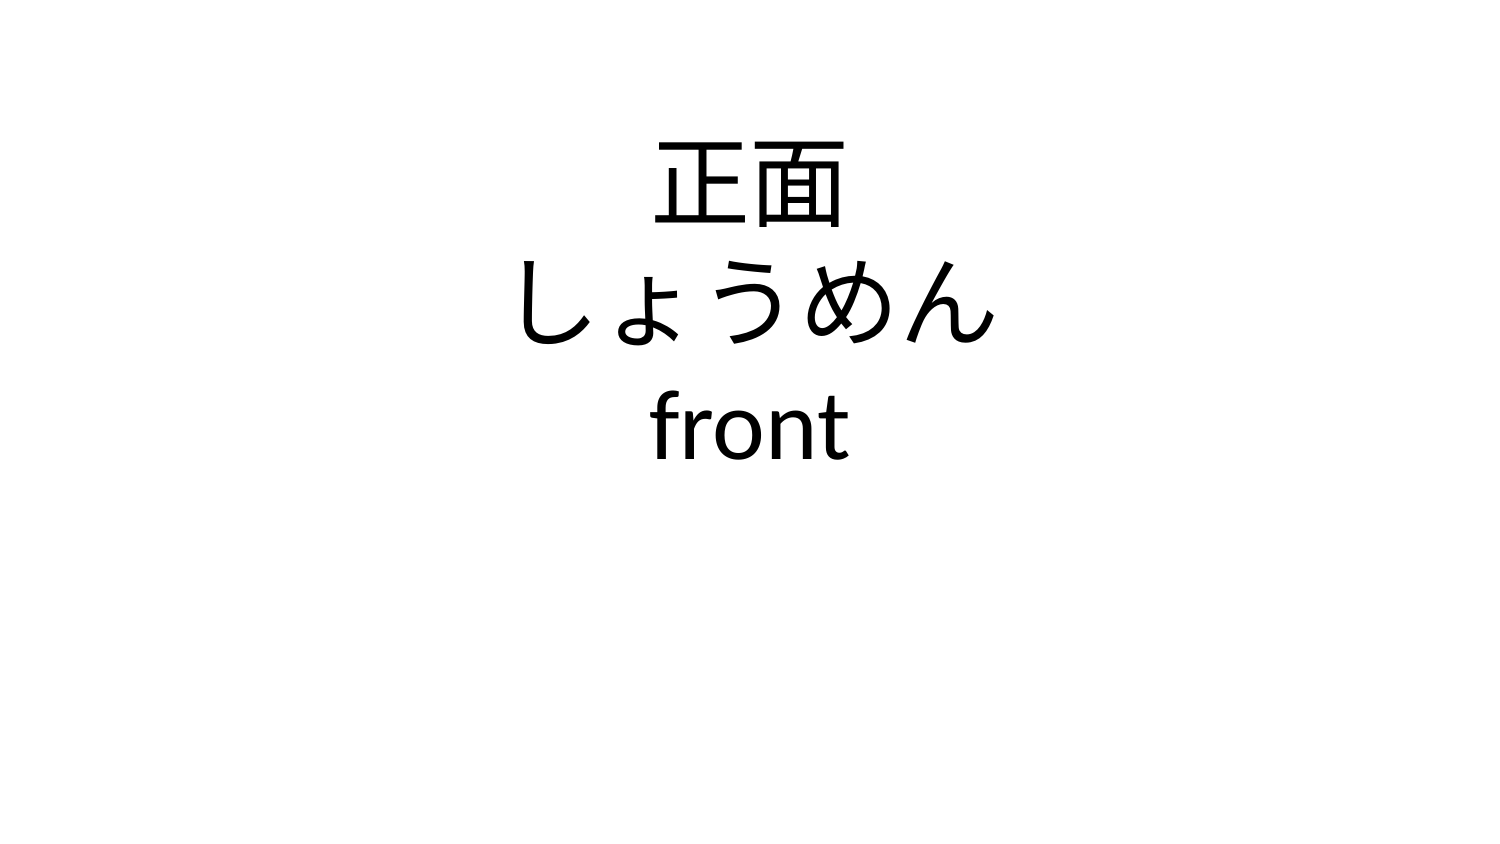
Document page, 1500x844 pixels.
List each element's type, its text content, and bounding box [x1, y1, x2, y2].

text_box 正面 しょうめん front [0, 149, 1500, 450]
